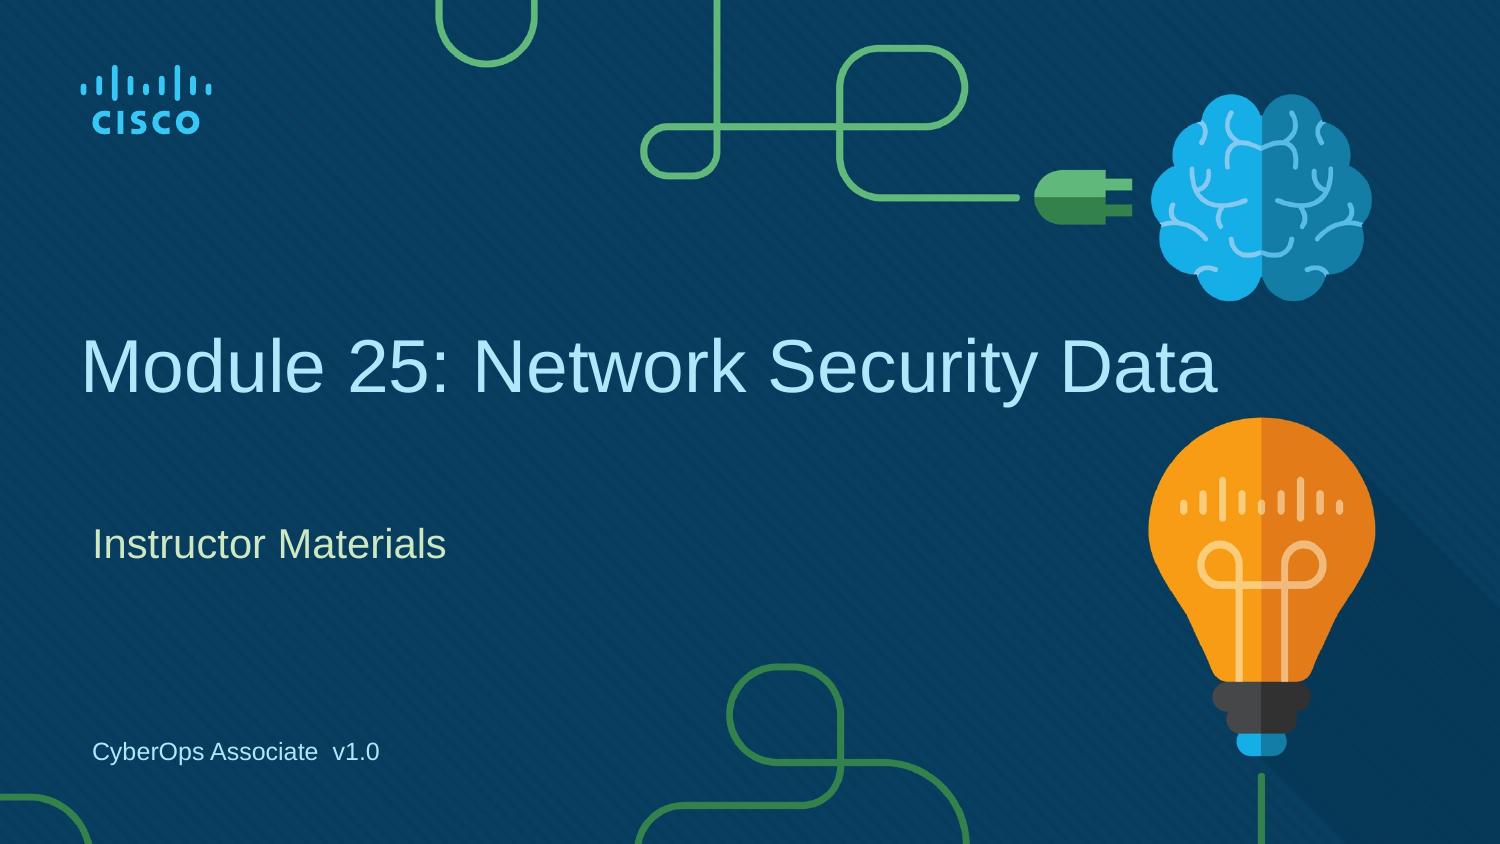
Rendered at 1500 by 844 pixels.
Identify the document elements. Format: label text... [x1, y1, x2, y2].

picture [0, 0, 1500, 844]
list Instructor Materials [77, 513, 1049, 563]
subtitle CyberOps Associate v1.0 [77, 624, 466, 773]
title Module 25: Network Security Data [65, 197, 1288, 416]
